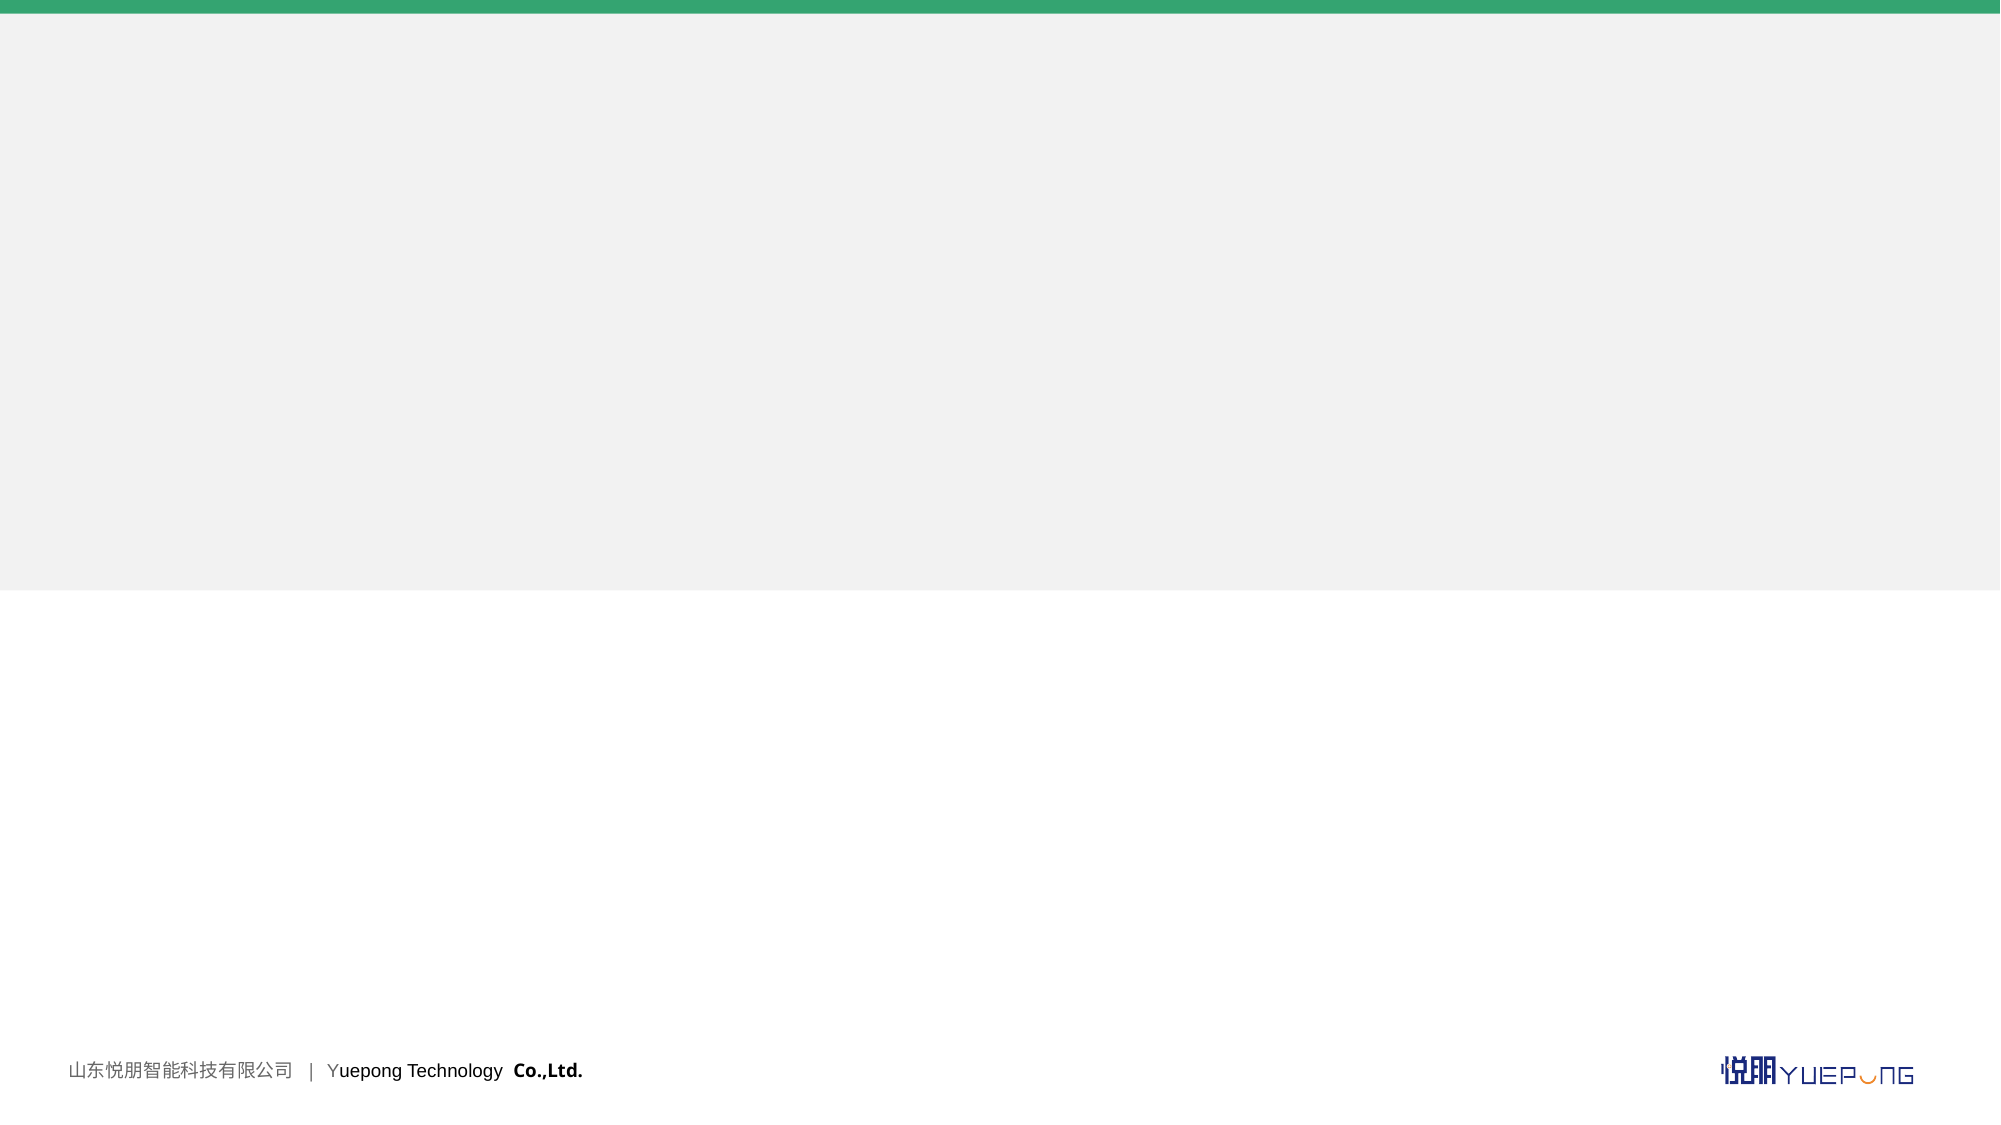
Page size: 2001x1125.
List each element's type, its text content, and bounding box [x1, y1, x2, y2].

text_box 山东悦朋智能科技有限公司 | Yuepong Technology Co.,Ltd. [53, 1051, 603, 1089]
picture [1720, 1052, 1914, 1089]
